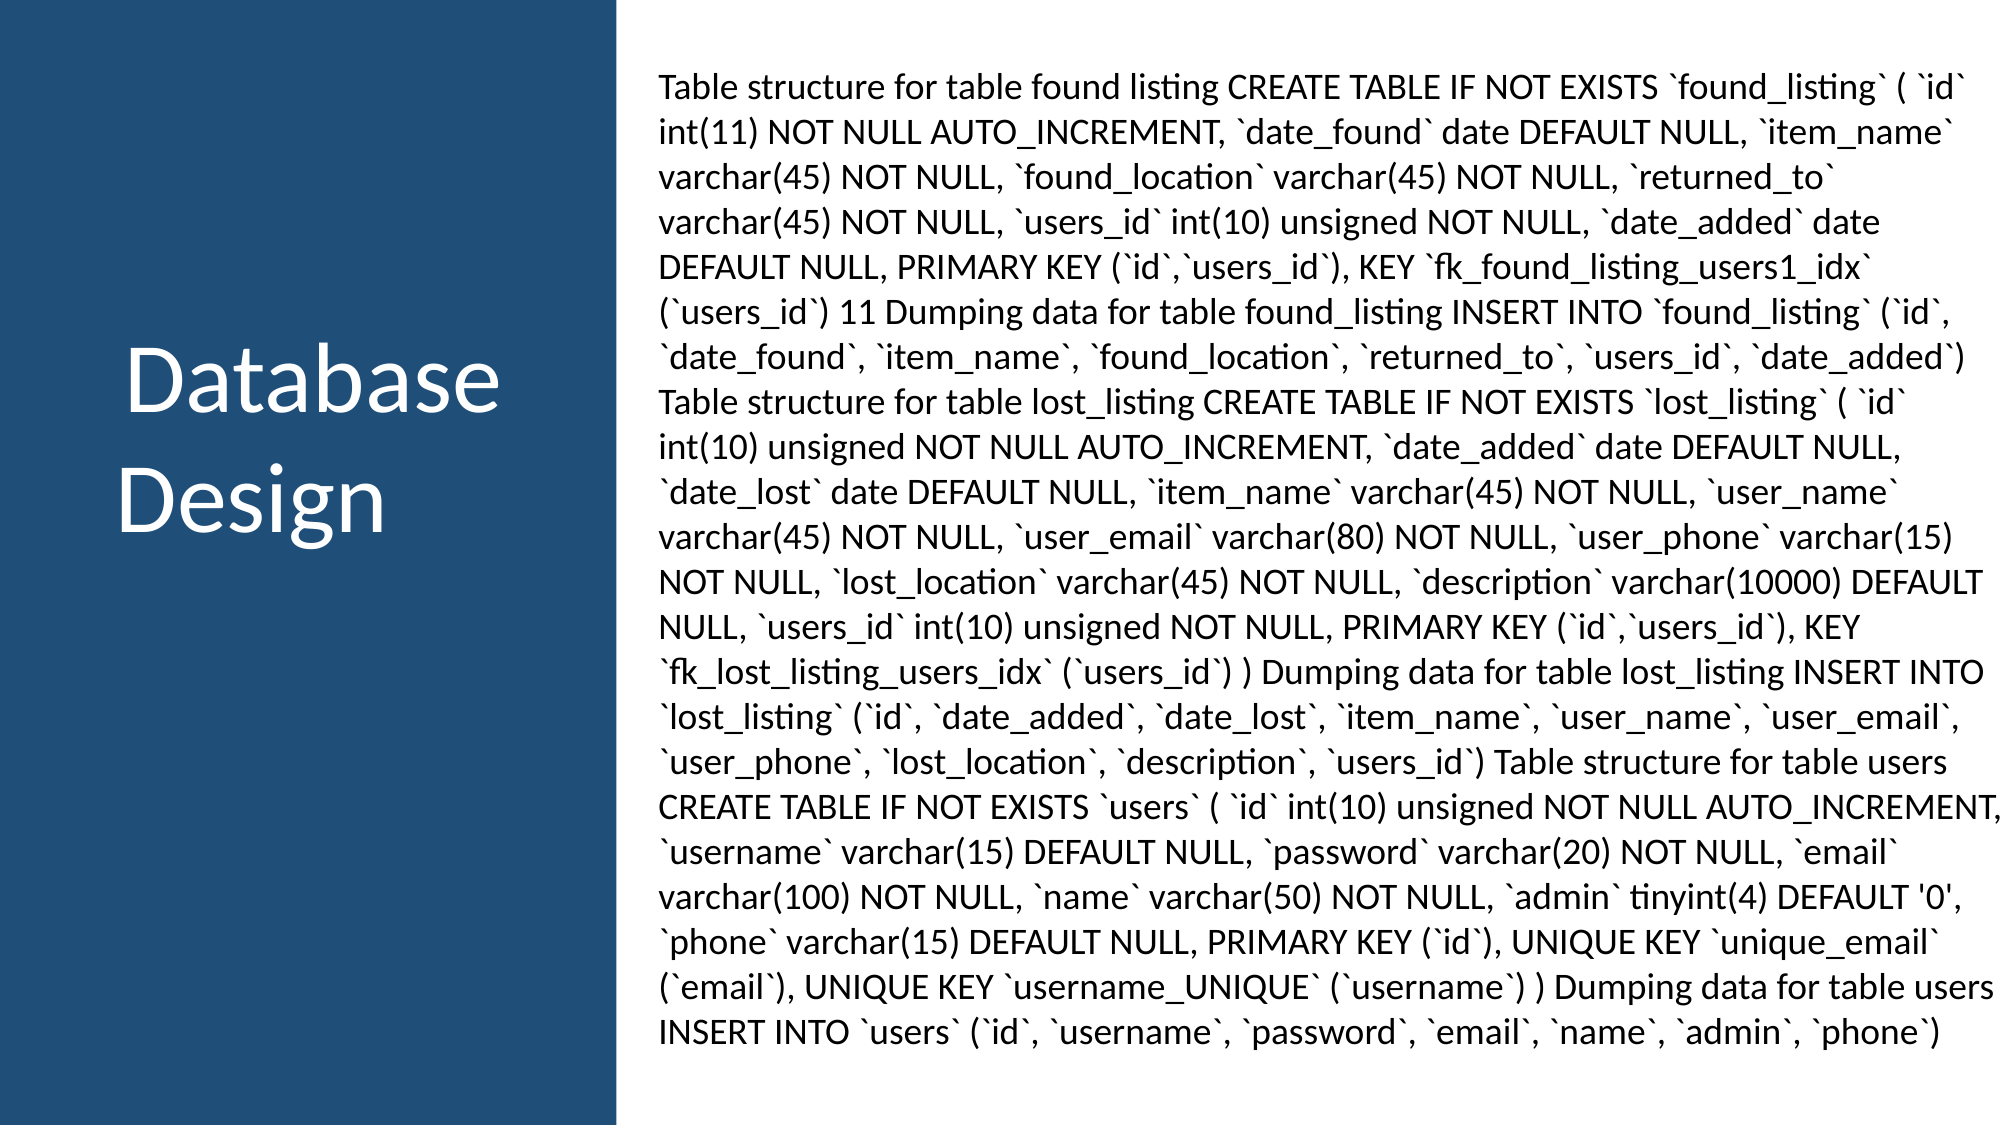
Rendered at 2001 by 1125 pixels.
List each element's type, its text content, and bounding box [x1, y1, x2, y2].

text_box Table structure for table found listing CREATE TABLE IF NOT EXISTS `found_listing` ( `id` int(11) NOT NULL AUTO_INCREMENT, `date_found` date DEFAULT NULL, `item_name` varchar(45) NOT NULL, `found_location` varchar(45) NOT NULL, `returned_to` varchar(45) NOT NULL, `users_id` int(10) unsigned NOT NULL, `date_added` date DEFAULT NULL, PRIMARY KEY (`id`,`users_id`), KEY `fk_found_listing_users1_idx` (`users_id`) 11 Dumping data for table found_listing INSERT INTO `found_listing` (`id`, `date_found`, `item_name`, `found_location`, `returned_to`, `users_id`, `date_added`) Table structure for table lost_listing CREATE TABLE IF NOT EXISTS `lost_listing` ( `id` int(10) unsigned NOT NULL AUTO_INCREMENT, `date_added` date DEFAULT NULL, `date_lost` date DEFAULT NULL, `item_name` varchar(45) NOT NULL, `user_name` varchar(45) NOT NULL, `user_email` varchar(80) NOT NULL, `user_phone` varchar(15) NOT NULL, `lost_location` varchar(45) NOT NULL, `description` varchar(10000) DEFAULT NULL, `users_id` int(10) unsigned NOT NULL, PRIMARY KEY (`id`,`users_id`), KEY `fk_lost_listing_users_idx` (`users_id`) ) Dumping data for table lost_listing INSERT INTO `lost_listing` (`id`, `date_added`, `date_lost`, `item_name`, `user_name`, `user_email`, `user_phone`, `lost_location`, `description`, `users_id`) Table structure for table users CREATE TABLE IF NOT EXISTS `users` ( `id` int(10) unsigned NOT NULL AUTO_INCREMENT, `username` varchar(15) DEFAULT NULL, `password` varchar(20) NOT NULL, `email` varchar(100) NOT NULL, `name` varchar(50) NOT NULL, `admin` tinyint(4) DEFAULT '0', `phone` varchar(15) DEFAULT NULL, PRIMARY KEY (`id`), UNIQUE KEY `unique_email` (`email`), UNIQUE KEY `username_UNIQUE` (`username`) ) Dumping data for table users INSERT INTO `users` (`id`, `username`, `password`, `email`, `name`, `admin`, `phone`) [643, 55, 2000, 1060]
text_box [0, 0, 617, 1125]
